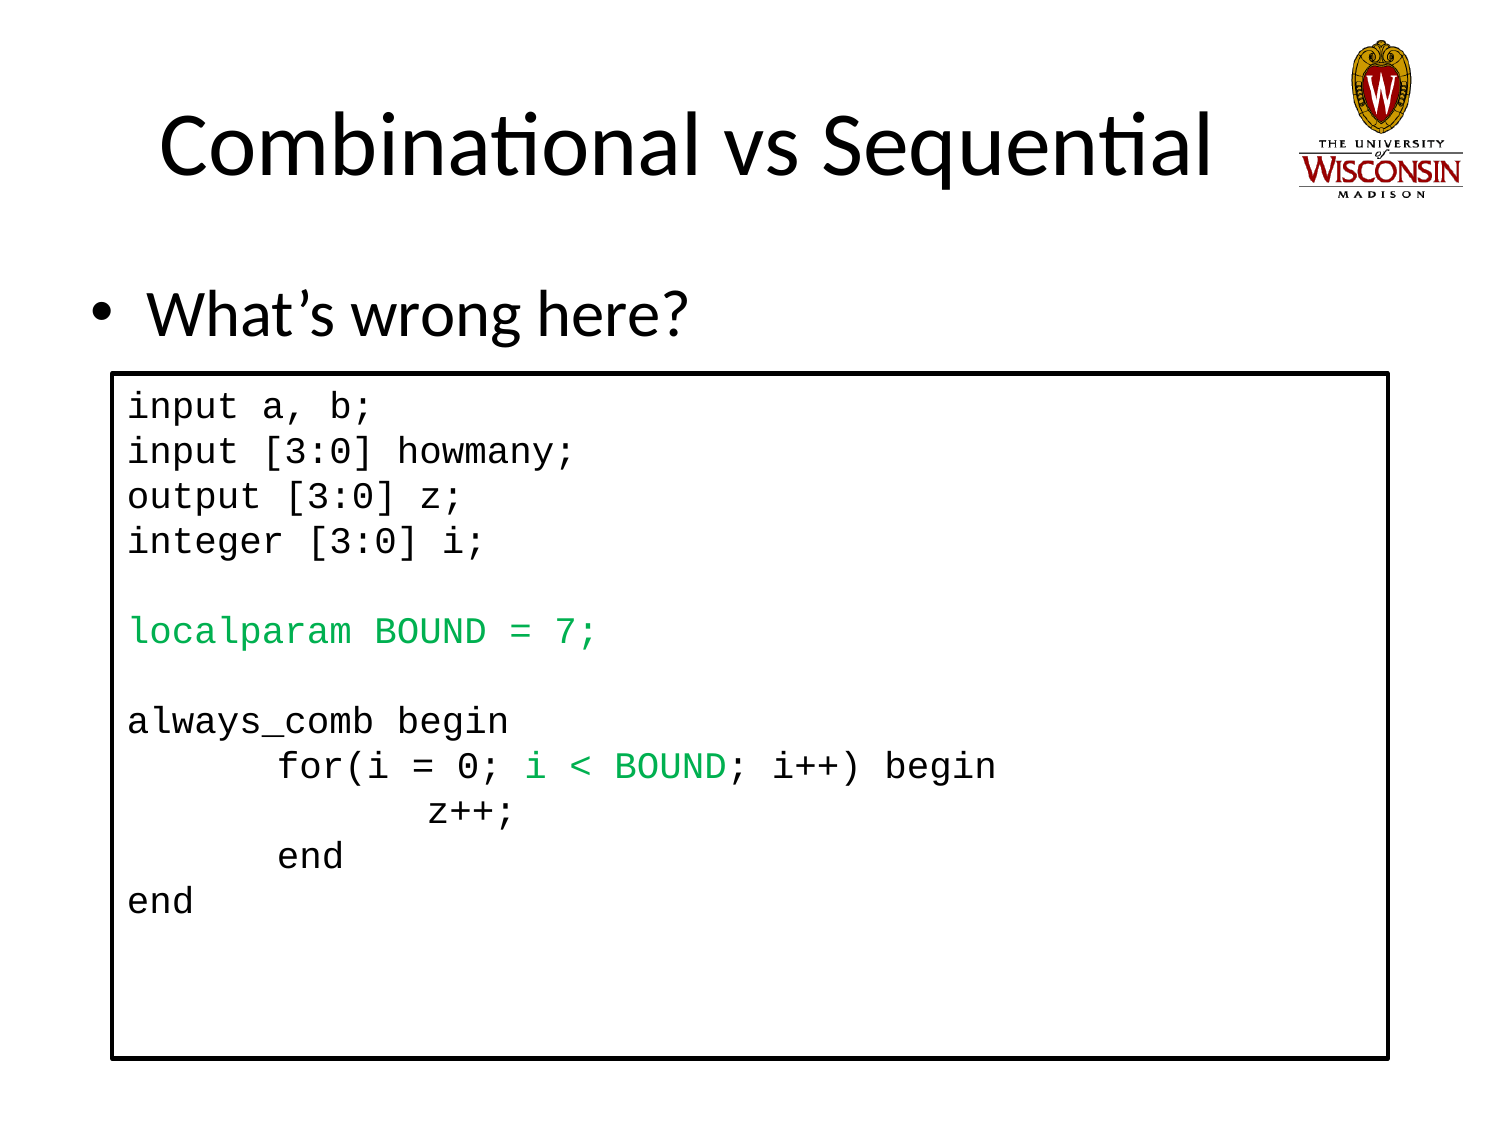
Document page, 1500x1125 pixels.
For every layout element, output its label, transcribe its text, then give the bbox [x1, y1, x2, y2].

list What’s wrong here? [75, 262, 1425, 386]
title Combinational vs Sequential [75, 45, 1300, 233]
text_box input a, b; input [3:0] howmany; output [3:0] z; integer [3:0] i; localparam BOUND = 7; always_comb begin for(i = 0; i < BOUND; i++) begin z++; end end [110, 371, 1390, 1061]
picture [1299, 37, 1463, 200]
